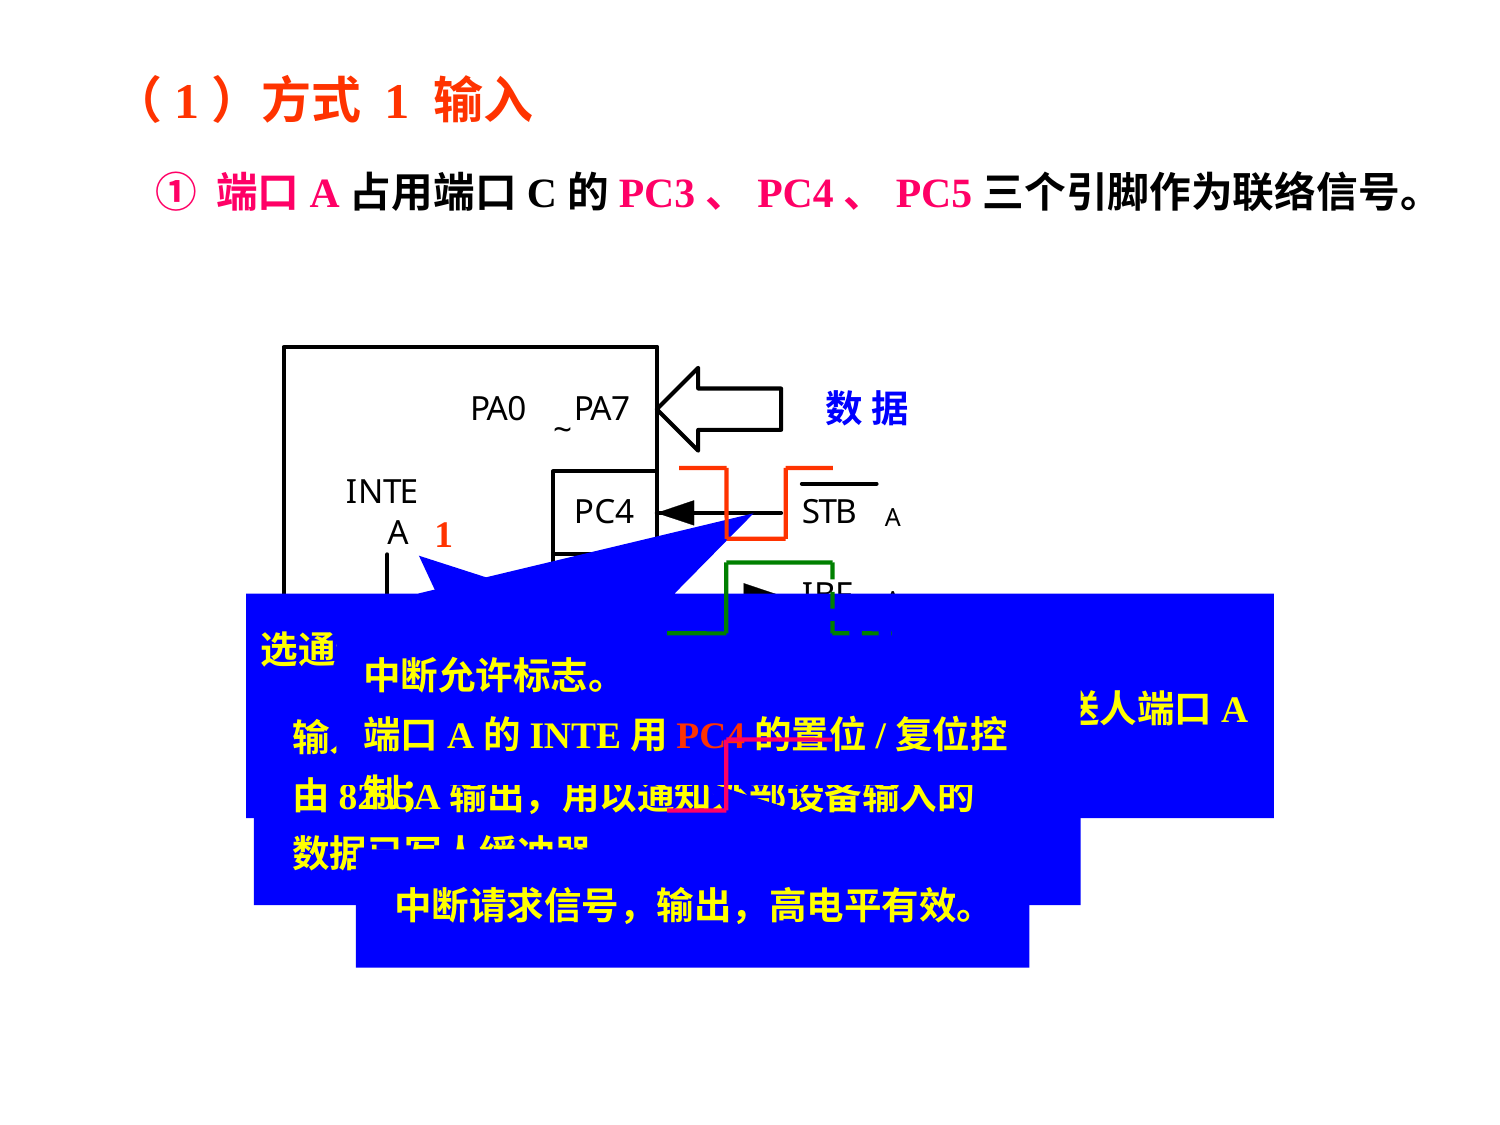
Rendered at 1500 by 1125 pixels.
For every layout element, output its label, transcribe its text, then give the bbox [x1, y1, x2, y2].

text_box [245, 593, 661, 819]
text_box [253, 680, 1081, 906]
text_box ① 端口A占用端口C的PC3、PC4、PC5三个引脚作为联络信号。 [140, 158, 1466, 224]
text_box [666, 562, 830, 634]
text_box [336, 619, 1034, 786]
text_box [355, 849, 1129, 968]
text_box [832, 562, 892, 634]
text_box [896, 593, 1275, 819]
text_box （1）方式 1 输入 [97, 61, 560, 136]
picture [241, 326, 952, 907]
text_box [666, 739, 833, 811]
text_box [678, 467, 834, 539]
